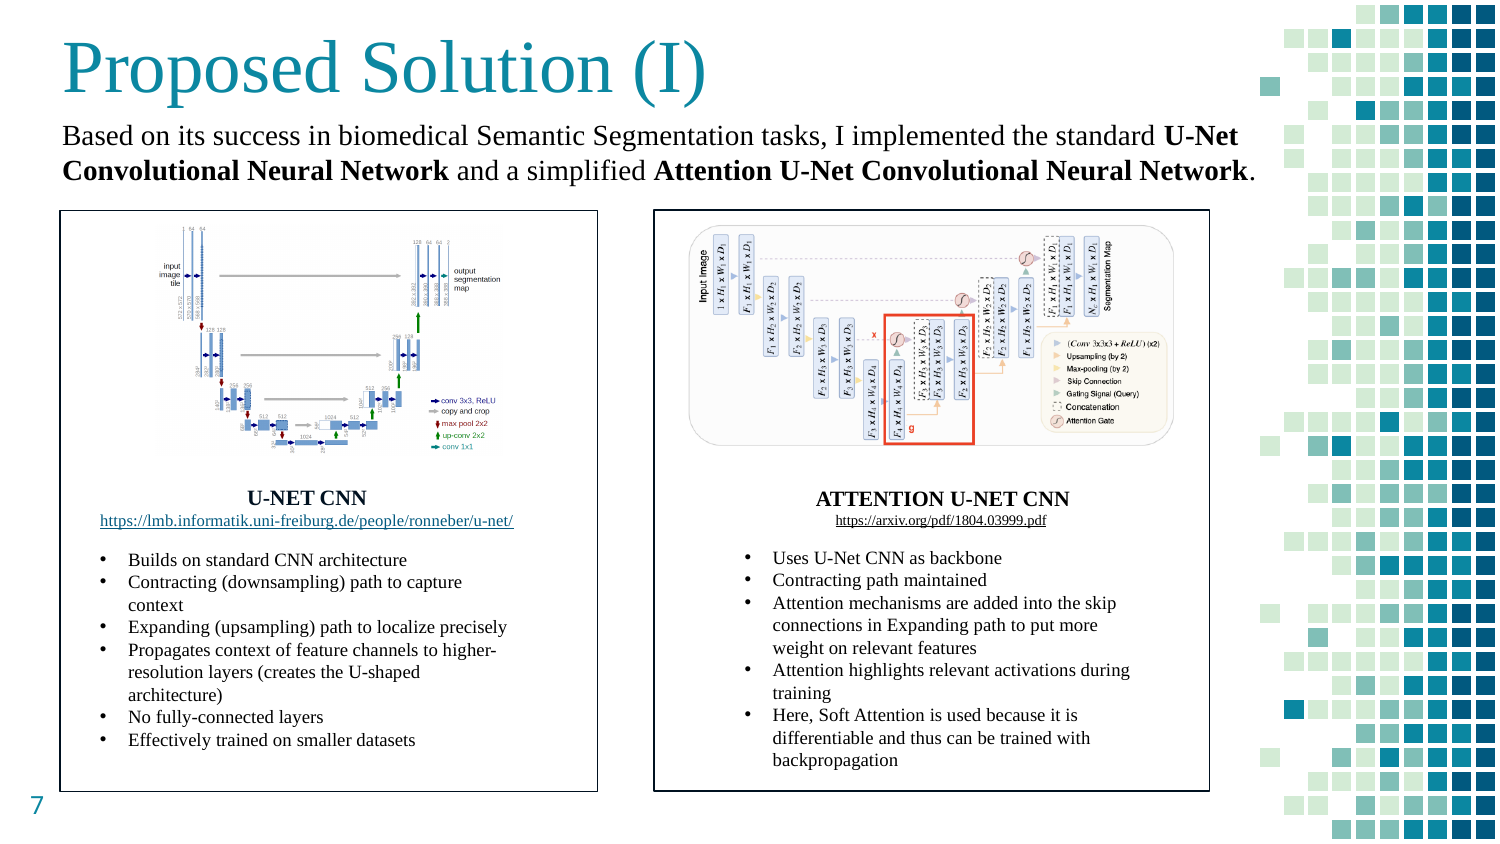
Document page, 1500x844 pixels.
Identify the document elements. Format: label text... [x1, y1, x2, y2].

text_box [652, 208, 1212, 793]
picture [154, 224, 503, 457]
title Proposed Solution (I) [47, 0, 1157, 109]
text_box [58, 208, 600, 794]
text_box Based on its success in biomedical Semantic Segmentation tasks, I implemented the standard U-Net Convolutional Neural Network and a simplified Attention U-Net Convolutional Neural Network. [47, 109, 1316, 194]
picture [681, 219, 1181, 452]
slide_number 7 [15, 774, 105, 839]
